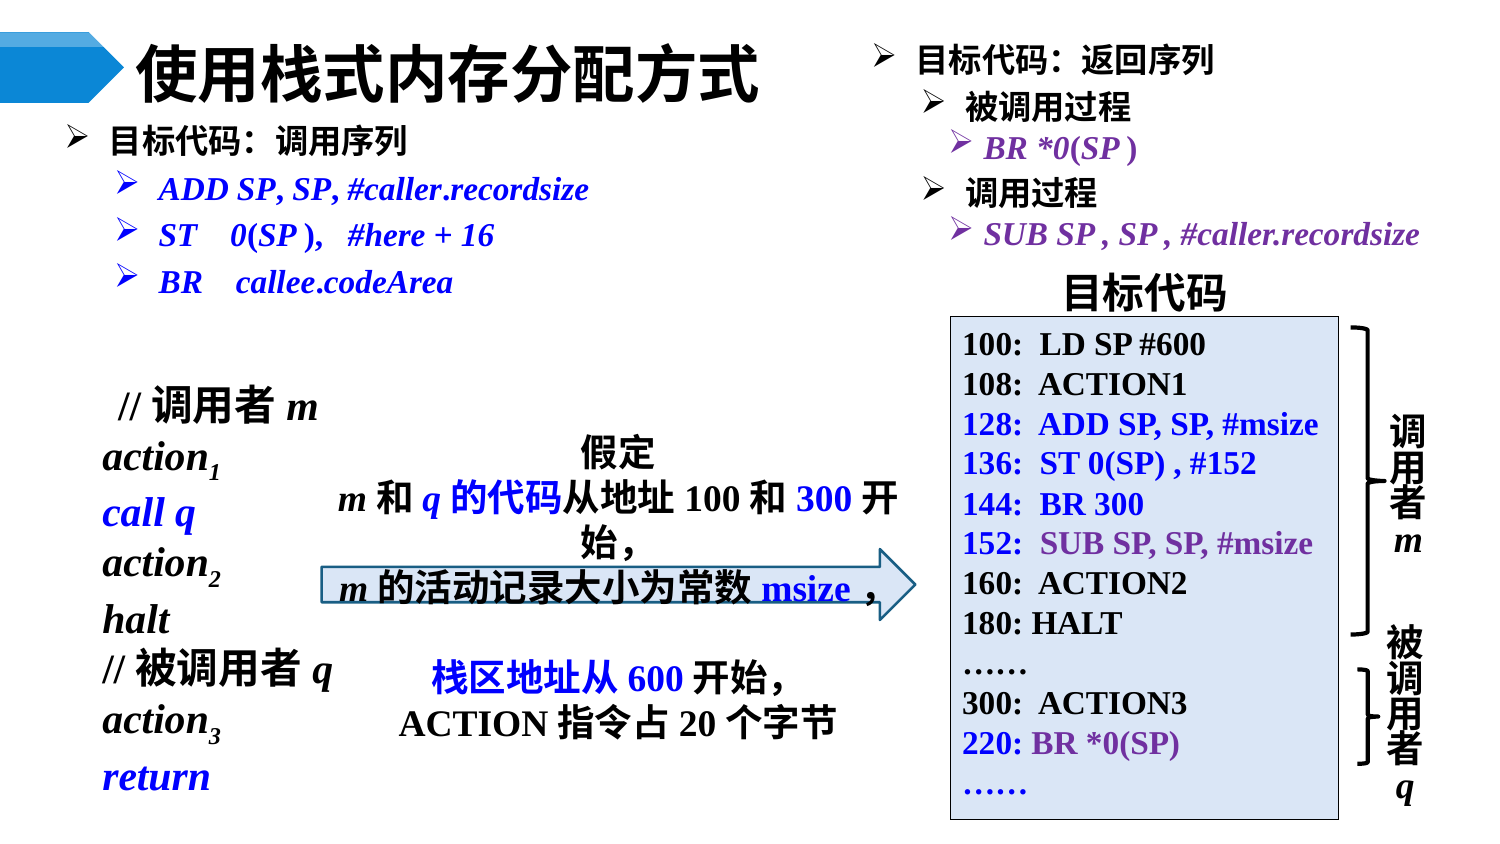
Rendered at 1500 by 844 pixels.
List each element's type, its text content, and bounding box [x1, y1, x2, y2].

text_box 100: LD SP #600 108: ACTION1 128: ADD SP, SP, #msize 136: ST 0(SP) , #152 144: BR 300 152: SUB SP, SP, #msize 160: ACTION2 180: HALT …… 300: ACTION3 220: BR *0(SP) …… [950, 316, 1339, 820]
text_box //调用者m action1 call q action2 halt //被调用者q action3 return [41, 372, 396, 800]
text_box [321, 421, 916, 710]
text_box 目标代码：返回序列 被调用过程 BR *0(SP ) 调用过程 SUB SP , SP , #caller.recordsize [856, 32, 1471, 280]
list 目标代码：调用序列 ADD SP, SP, #caller.recordsize ST 0(SP ), #here + 16 BR callee.codeArea [53, 114, 621, 328]
title 使用栈式内存分配方式 [123, 43, 856, 103]
text_box 目标代码 [1046, 259, 1244, 324]
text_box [1350, 327, 1443, 635]
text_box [1357, 621, 1440, 816]
